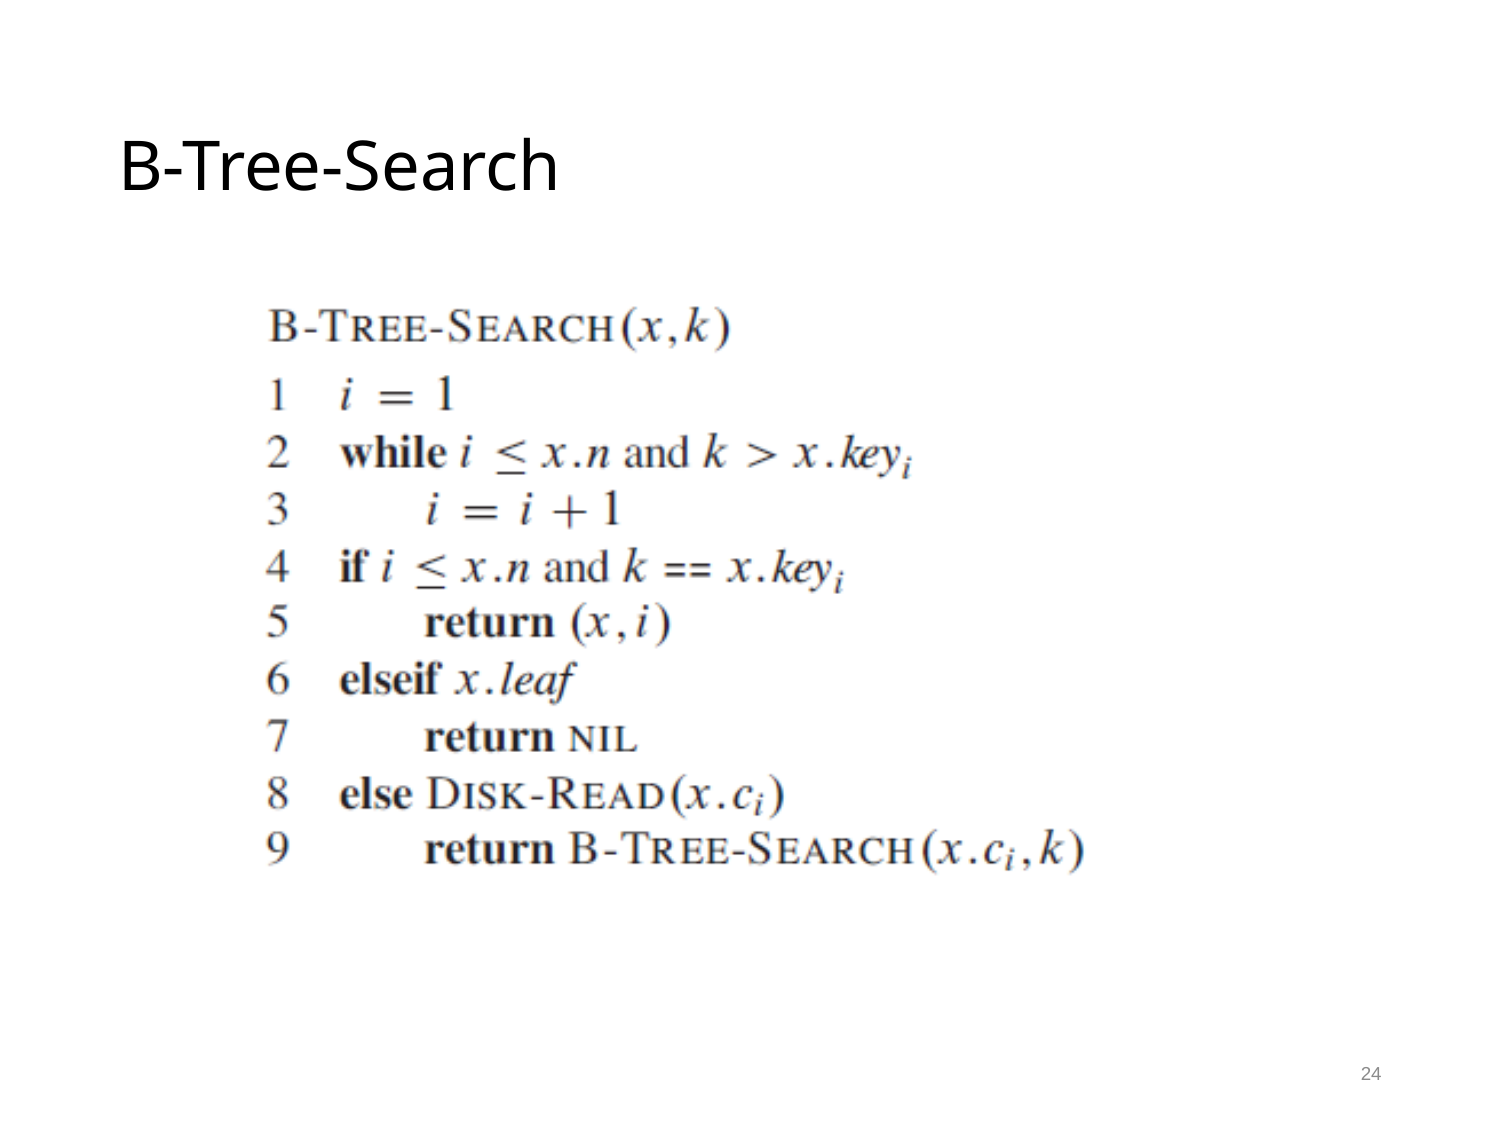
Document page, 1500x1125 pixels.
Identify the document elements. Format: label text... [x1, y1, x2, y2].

title B-Tree-Search [103, 59, 1397, 278]
slide_number 24 [1059, 1042, 1397, 1103]
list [237, 287, 1125, 894]
